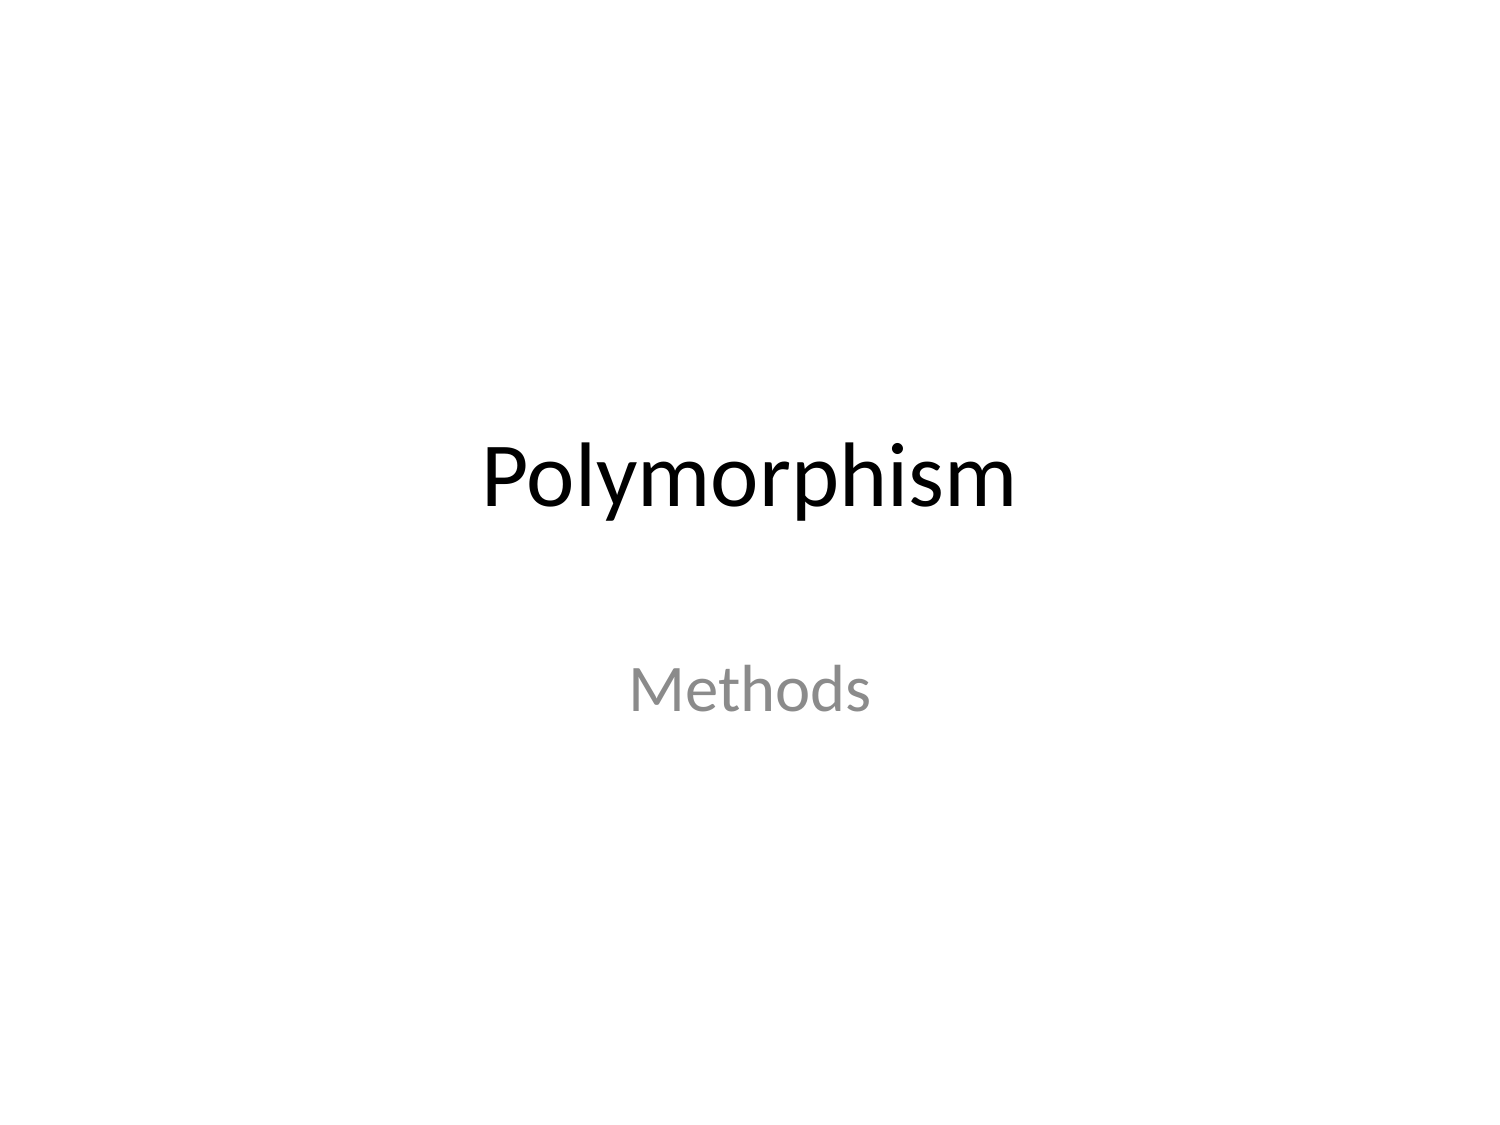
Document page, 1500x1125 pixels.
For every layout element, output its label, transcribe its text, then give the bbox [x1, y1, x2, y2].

title Polymorphism [112, 349, 1388, 591]
subtitle Methods [225, 637, 1275, 925]
